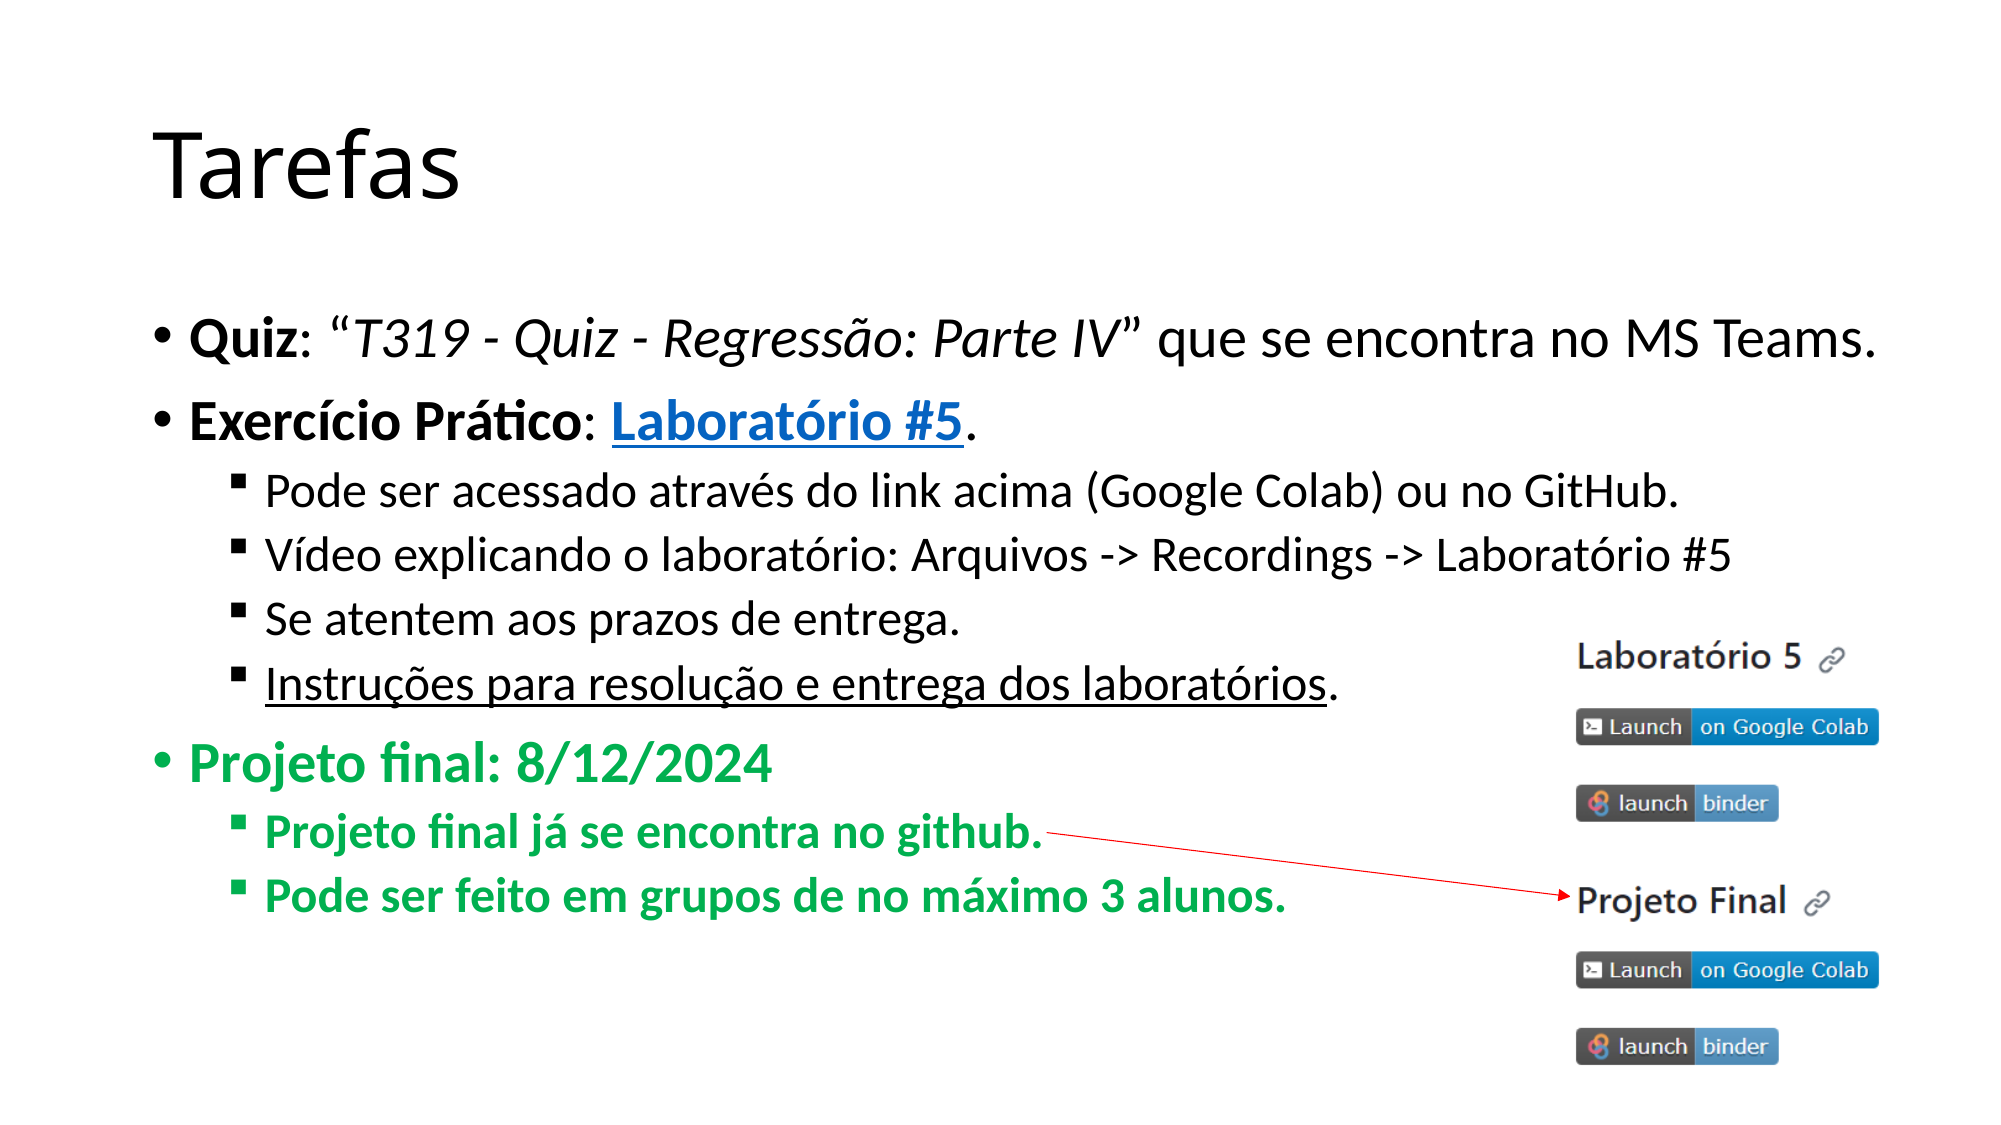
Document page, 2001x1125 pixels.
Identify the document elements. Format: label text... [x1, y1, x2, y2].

list Quiz: “T319 - Quiz - Regressão: Parte IV” que se encontra no MS Teams. Exercício Prático: Laboratório #5. Pode ser acessado através do link acima (Google Colab) ou no GitHub. Vídeo explicando o laboratório: Arquivos -> Recordings -> Laboratório #5 Se atentem aos prazos de entrega. Instruções para resolução e entrega dos laboratórios. Projeto final: 8/12/2024 Projeto final já se encontra no github. Pode ser feito em grupos de no máximo 3 alunos. [137, 299, 1960, 1125]
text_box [1046, 832, 1570, 897]
picture [1570, 633, 1884, 1070]
title Tarefas [137, 59, 1863, 278]
